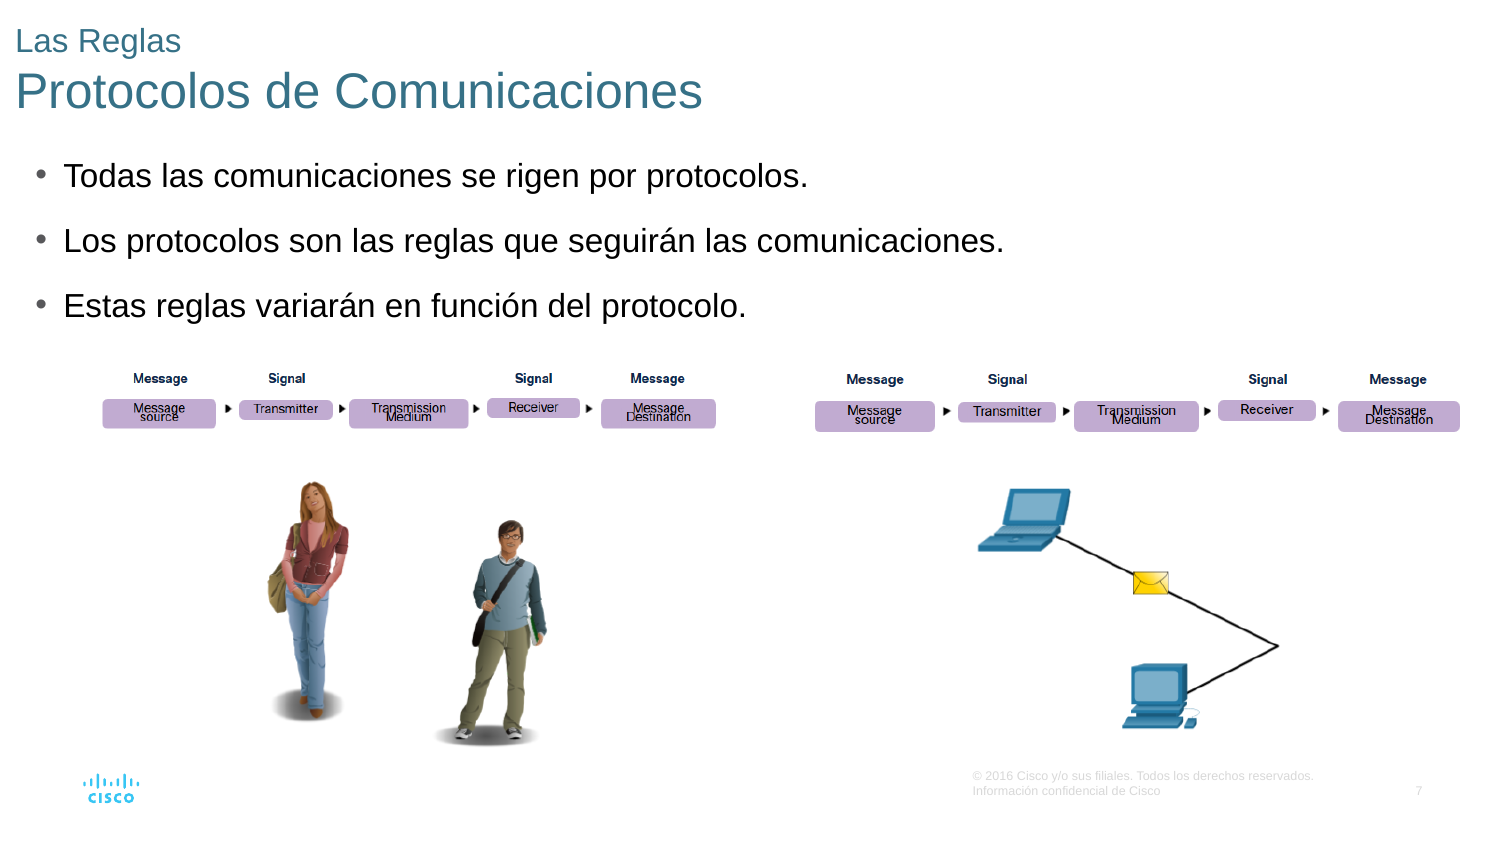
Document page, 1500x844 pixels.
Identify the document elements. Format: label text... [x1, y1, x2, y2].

list Todas las comunicaciones se rigen por protocolos. Los protocolos son las reglas que seguirán las comunicaciones. Estas reglas variarán en función del protocolo. [20, 146, 1473, 355]
picture [800, 364, 1479, 746]
picture [87, 364, 730, 761]
title Las Reglas Protocolos de Comunicaciones [0, 6, 1500, 131]
